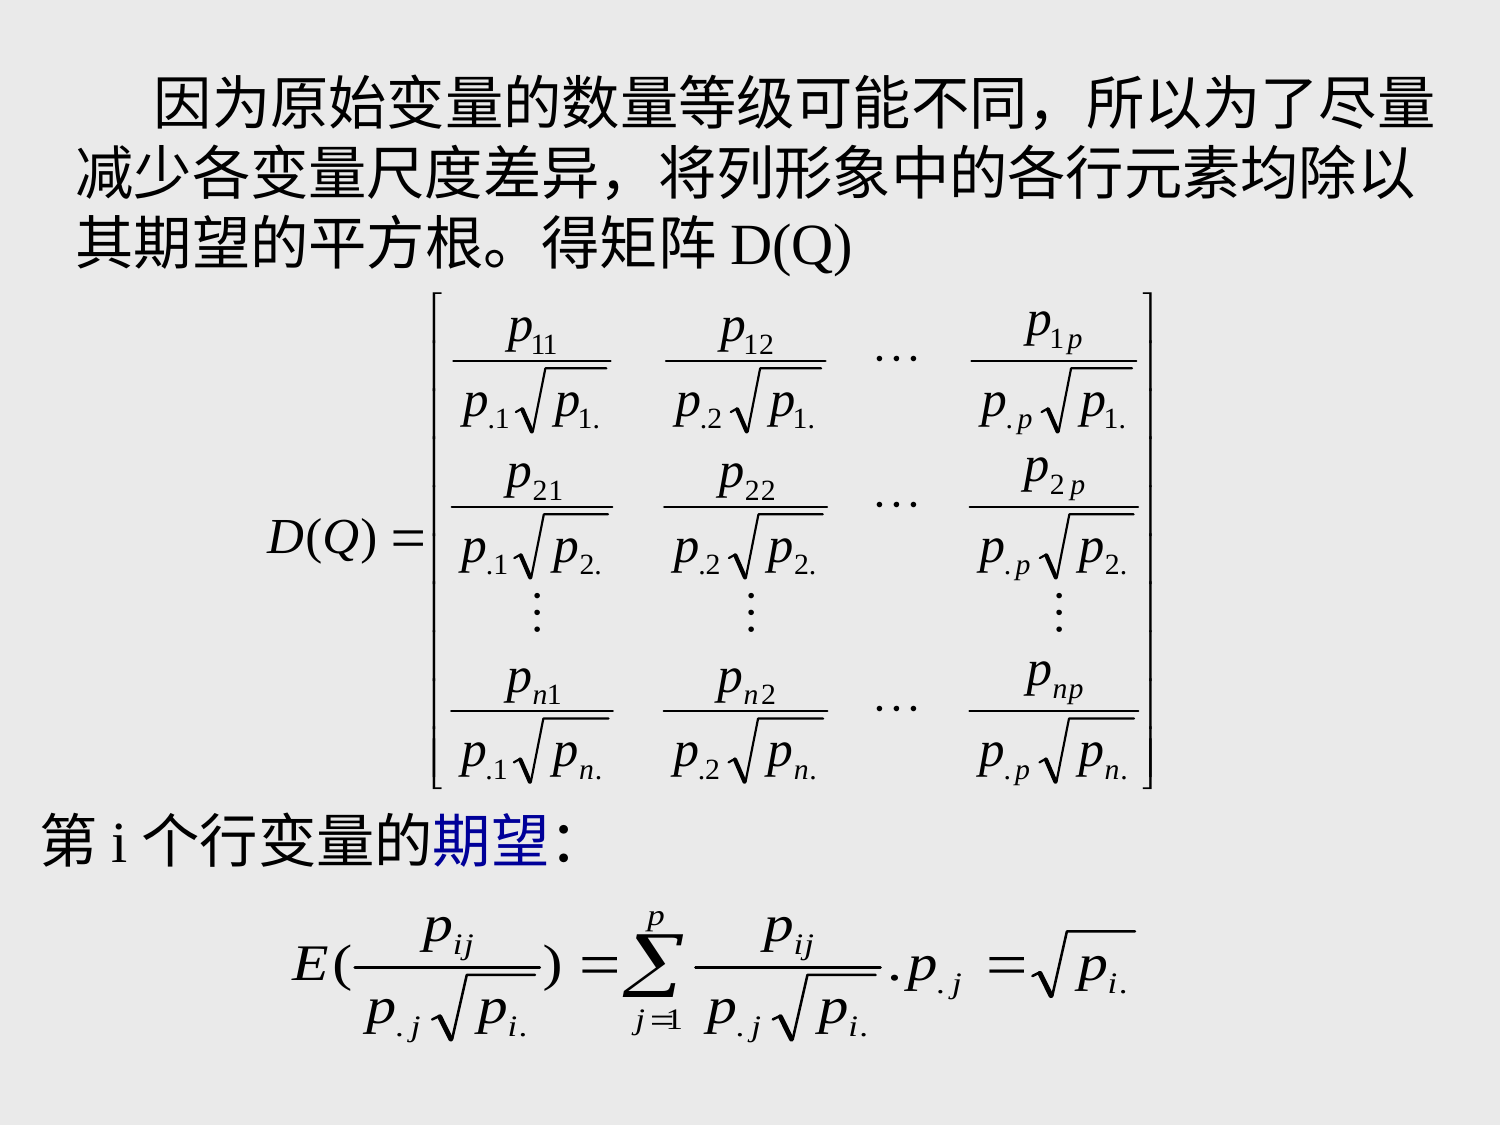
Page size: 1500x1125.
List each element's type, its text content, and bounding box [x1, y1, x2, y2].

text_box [280, 890, 1149, 1054]
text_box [257, 280, 1173, 802]
text_box 第i个行变量的期望： [24, 796, 623, 882]
list 因为原始变量的数量等级可能不同，所以为了尽量减少各变量尺度差异，将列形象中的各行元素均除以其期望的平方根。得矩阵D(Q) [46, 58, 1463, 293]
